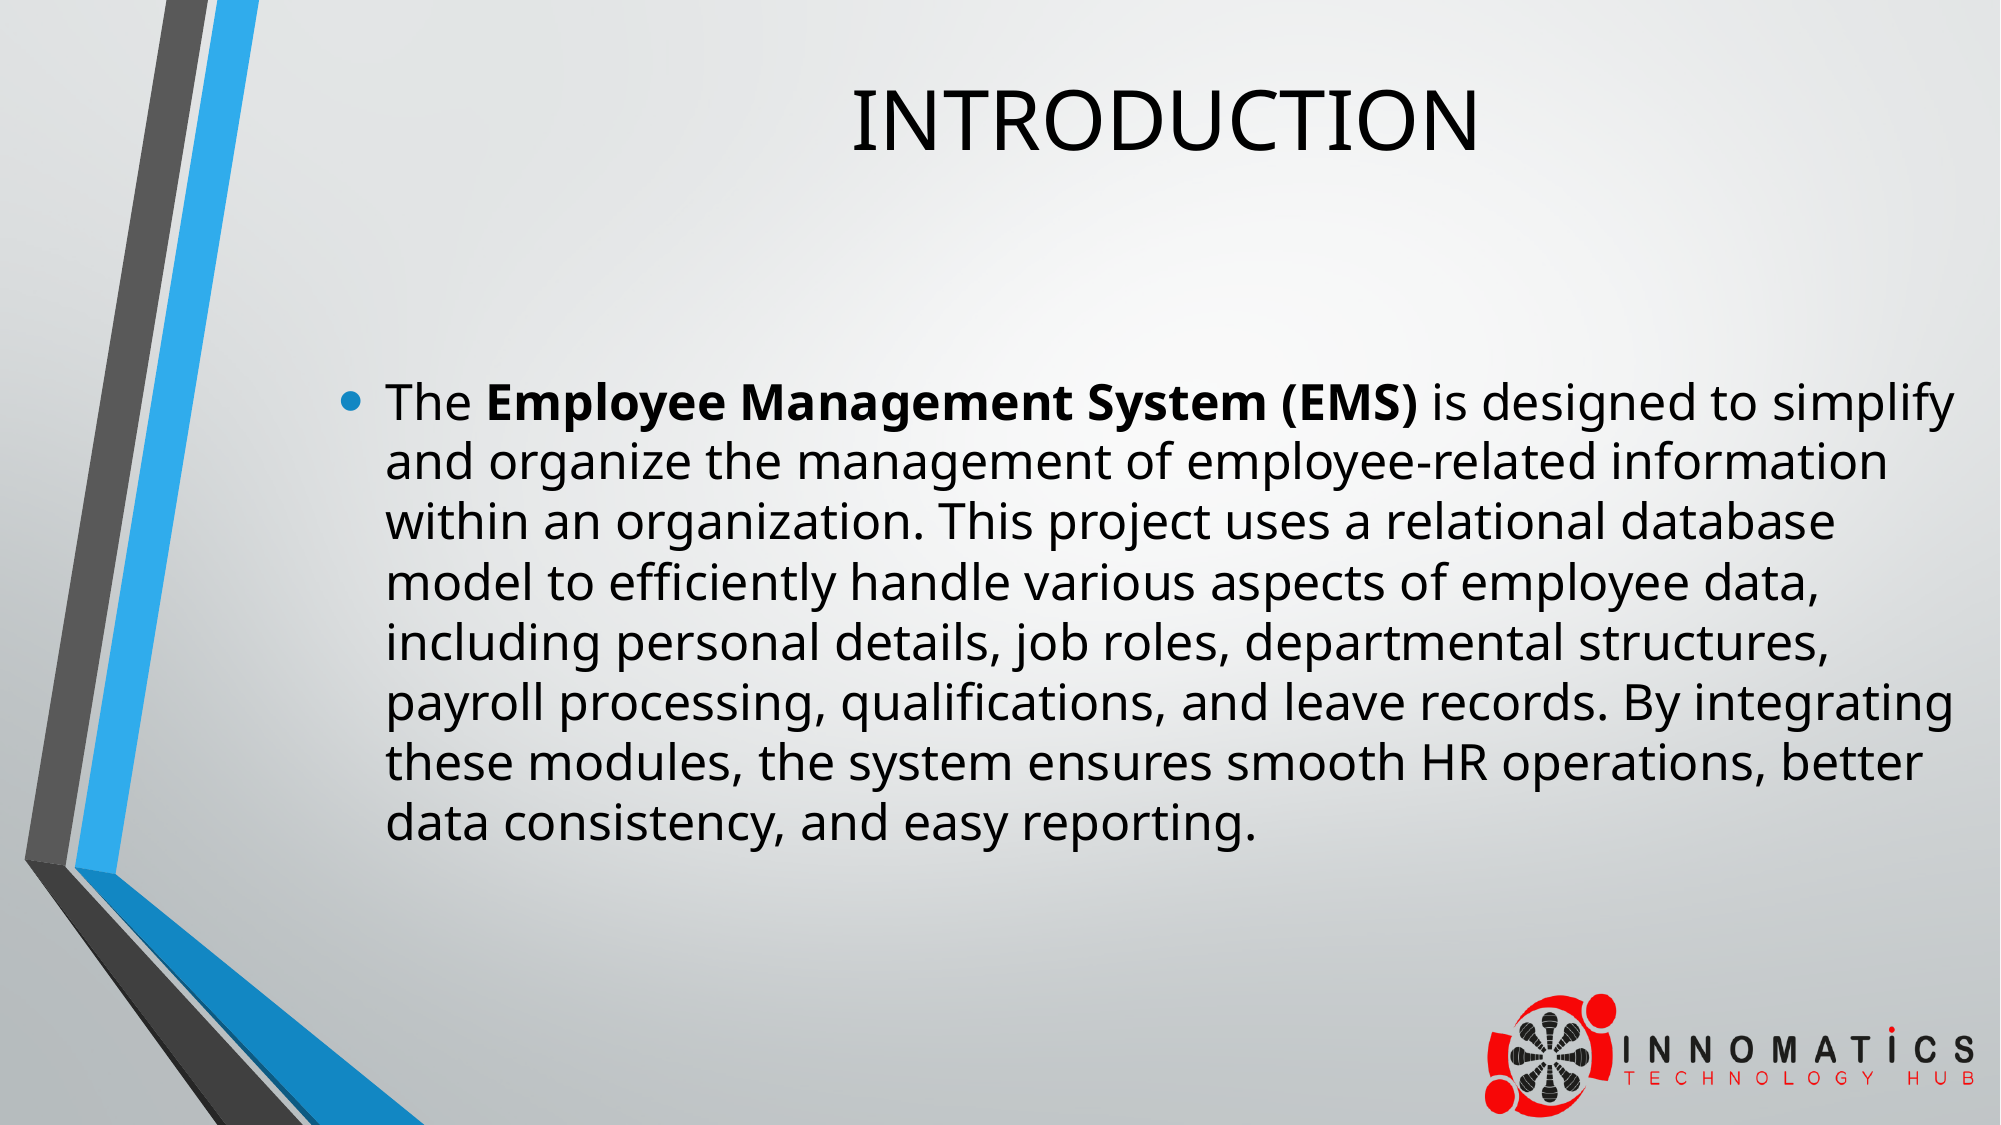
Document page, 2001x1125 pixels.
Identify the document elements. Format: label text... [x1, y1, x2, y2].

list The Employee Management System (EMS) is designed to simplify and organize the management of employee-related information within an organization. This project uses a relational database model to efficiently handle various aspects of employee data, including personal details, job roles, departmental structures, payroll processing, qualifications, and leave records. By integrating these modules, the system ensures smooth HR operations, better data consistency, and easy reporting. [323, 263, 2000, 957]
picture [1475, 982, 1978, 1125]
title INTRODUCTION [356, 20, 2000, 214]
